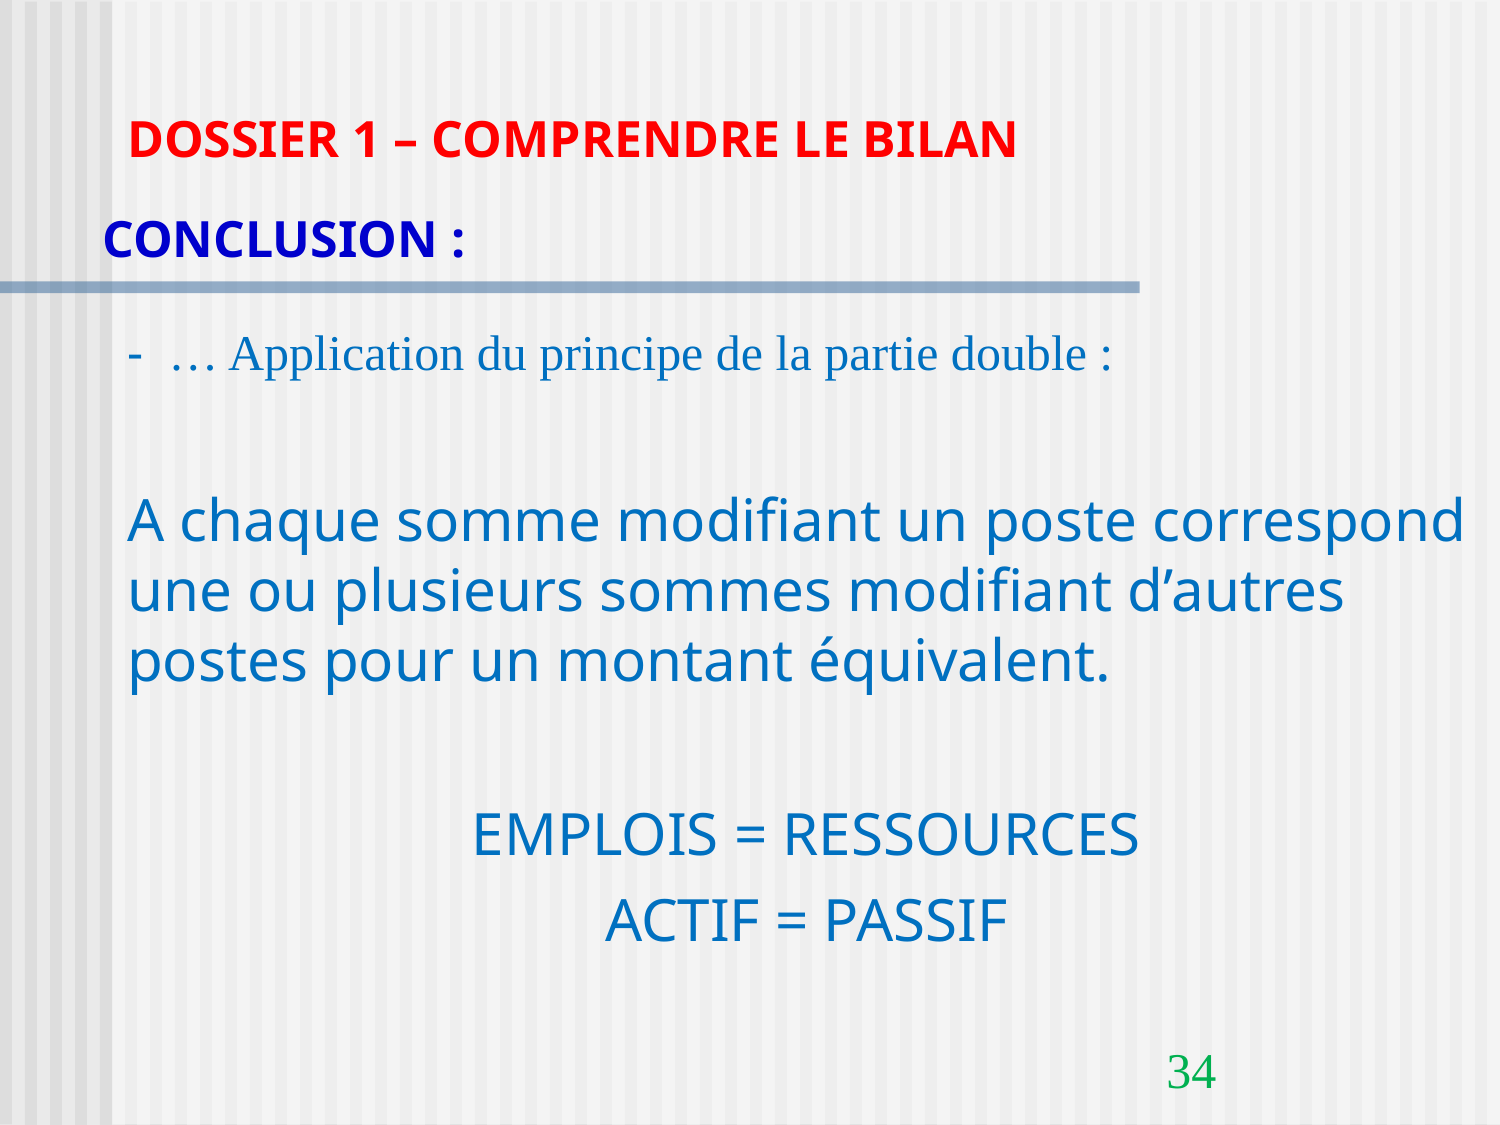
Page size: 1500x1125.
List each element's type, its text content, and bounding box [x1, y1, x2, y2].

slide_number 34 [1151, 1030, 1464, 1106]
text_box - … Application du principe de la partie double : A chaque somme modifiant un poste correspond une ou plusieurs sommes modifiant d’autres postes pour un montant équivalent. EMPLOIS = RESSOURCES ACTIF = PASSIF [112, 312, 1500, 961]
text_box DOSSIER 1 – COMPRENDRE LE BILAN [112, 99, 1425, 176]
text_box CONCLUSION : [87, 199, 1375, 276]
